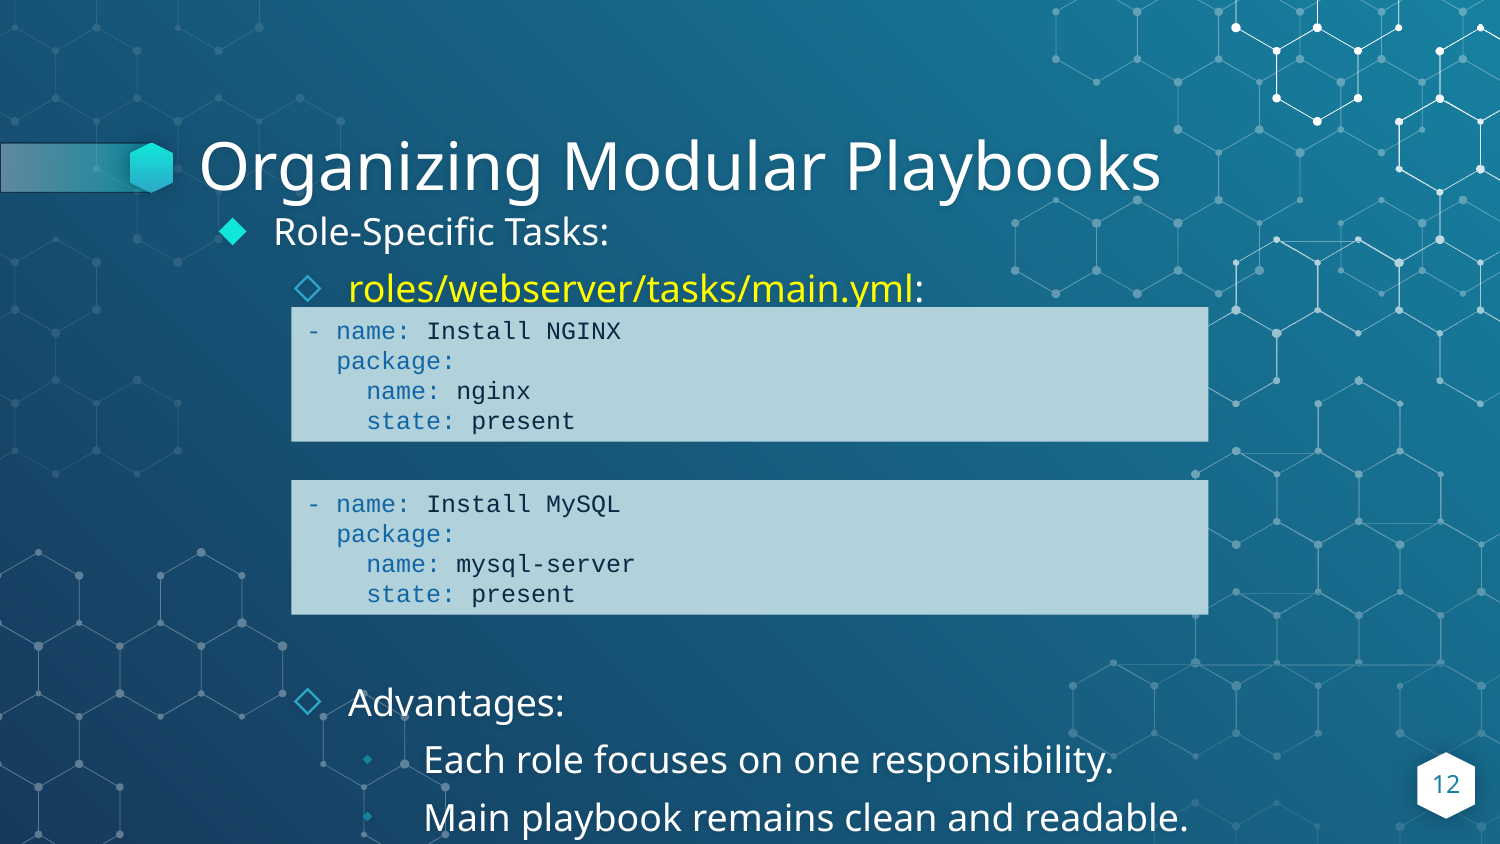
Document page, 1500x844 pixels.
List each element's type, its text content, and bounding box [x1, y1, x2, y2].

text_box - name: Install NGINX package: name: nginx state: present [291, 307, 1209, 442]
slide_number 12 [1417, 752, 1475, 819]
title Organizing Modular Playbooks [198, 140, 1302, 198]
list Role-Specific Tasks: roles/webserver/tasks/main.yml: roles/database/tasks/main.yml: Advantages: Each role focuses on one responsibility. Main playbook remains clean and readable. [198, 207, 1302, 810]
text_box - name: Install MySQL package: name: mysql-server state: present [291, 480, 1209, 615]
